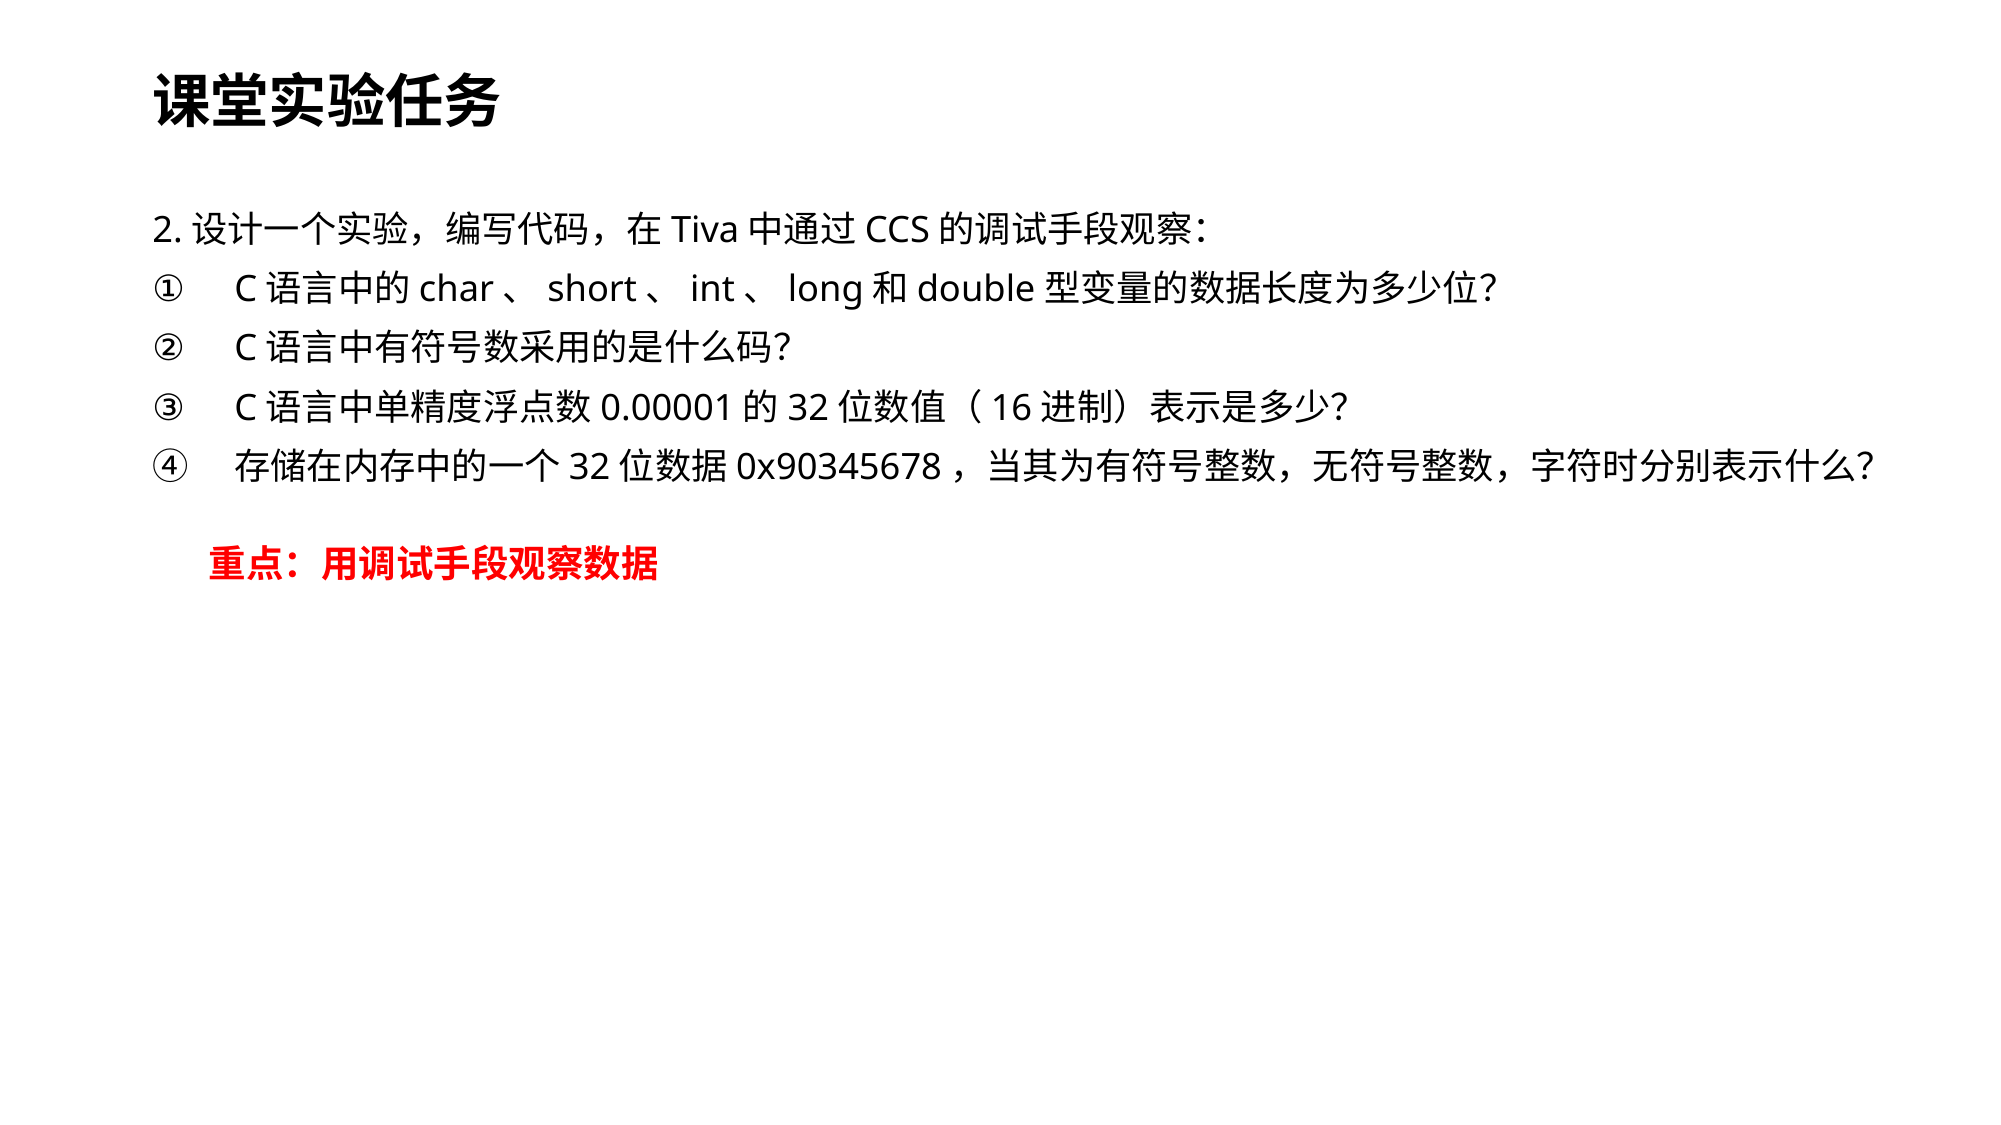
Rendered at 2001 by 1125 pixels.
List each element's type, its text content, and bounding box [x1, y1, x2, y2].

title 课堂实验任务 [137, 59, 1796, 148]
list 2.设计一个实验，编写代码，在Tiva中通过CCS的调试手段观察： C语言中的char、short、int、long和double型变量的数据长度为多少位？ C语言中有符号数采用的是什么码？ C语言中单精度浮点数0.00001的32位数值（16进制）表示是多少？ 存储在内存中的一个32位数据0x90345678，当其为有符号整数，无符号整数，字符时分别表示什么？ [137, 203, 1879, 533]
text_box 重点：用调试手段观察数据 [193, 532, 674, 593]
